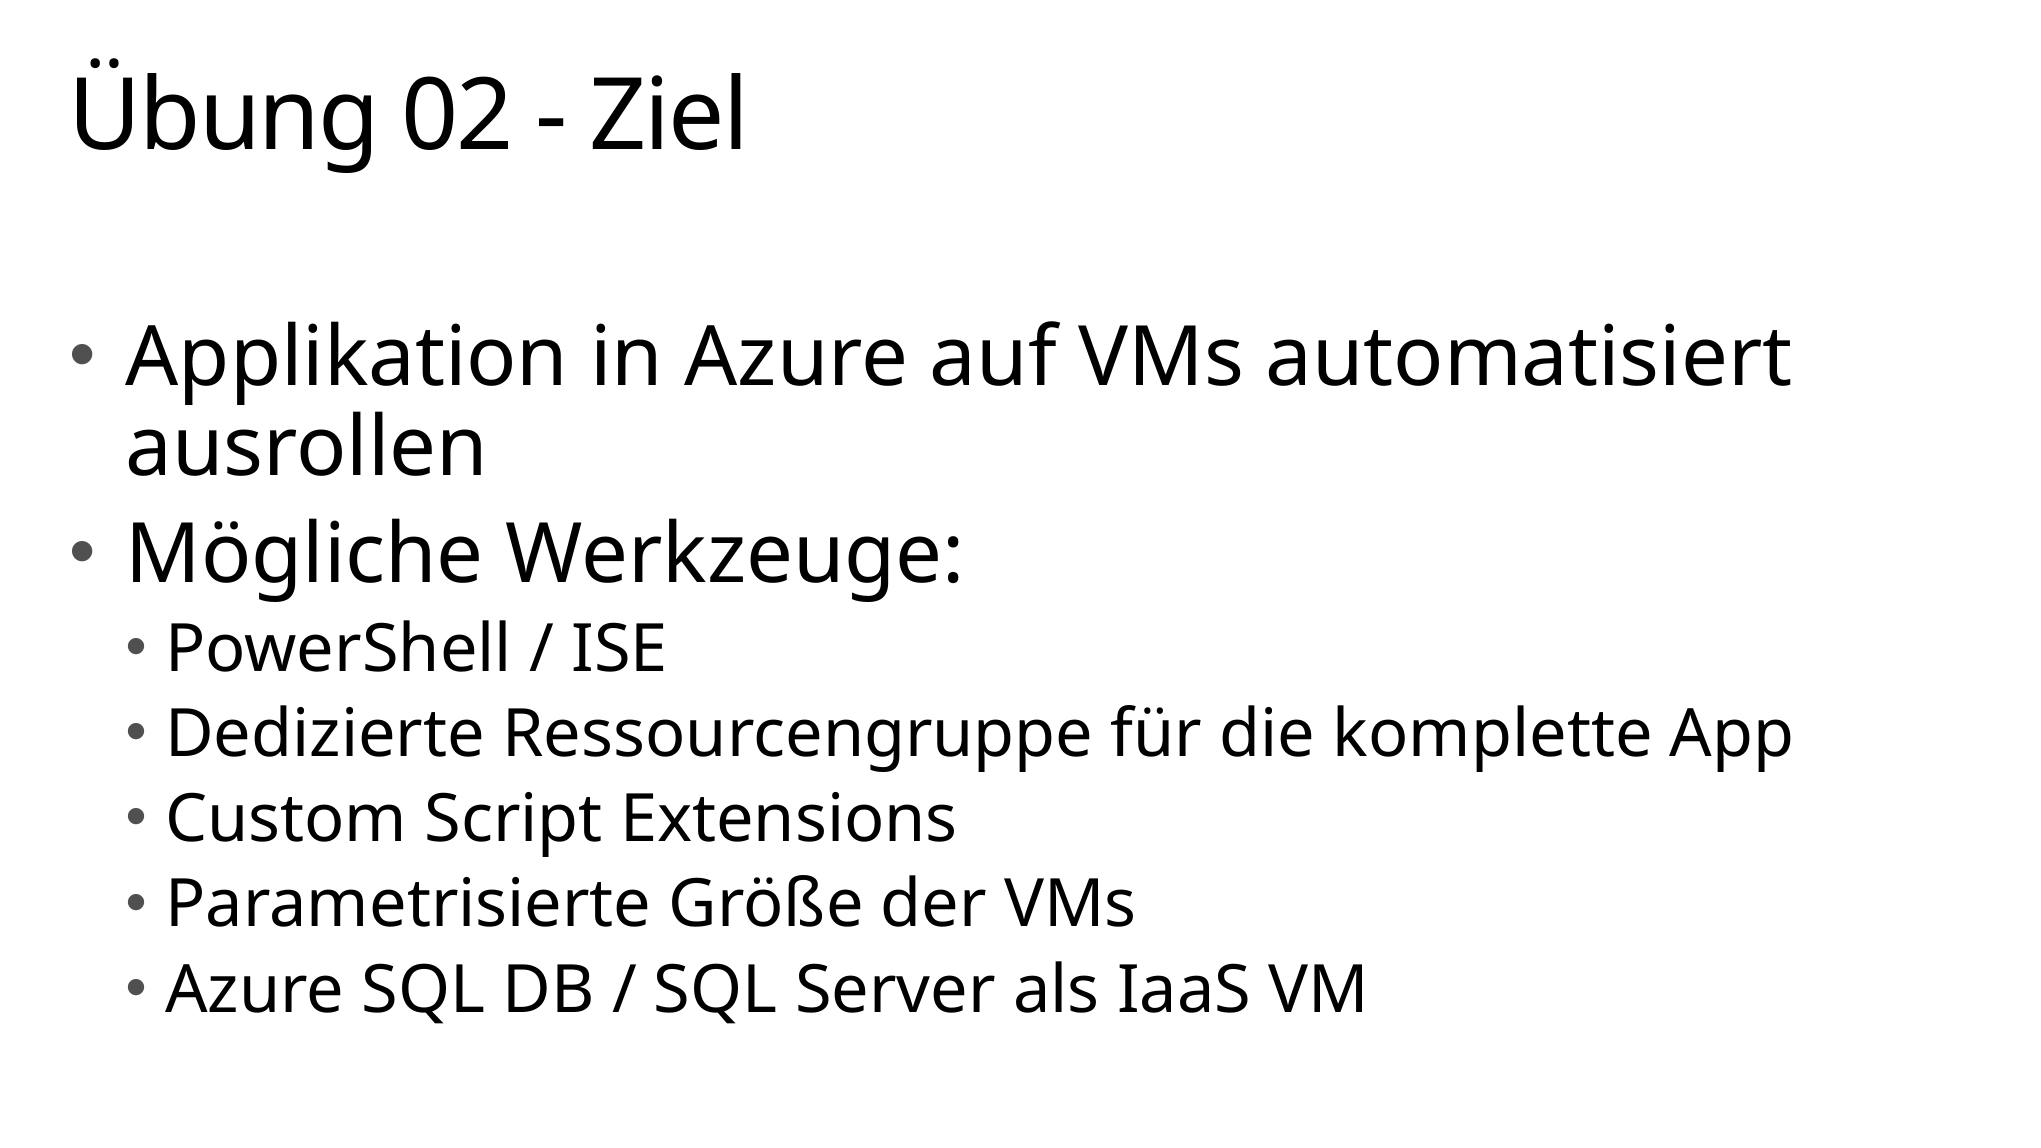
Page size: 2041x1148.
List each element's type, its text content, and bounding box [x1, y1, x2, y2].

list Applikation in Azure auf VMs automatisiert ausrollen Mögliche Werkzeuge: PowerShell / ISE Dedizierte Ressourcengruppe für die komplette App Custom Script Extensions Parametrisierte Größe der VMs Azure SQL DB / SQL Server als IaaS VM [45, 298, 1996, 976]
title Übung 02 - Ziel [45, 48, 1996, 199]
